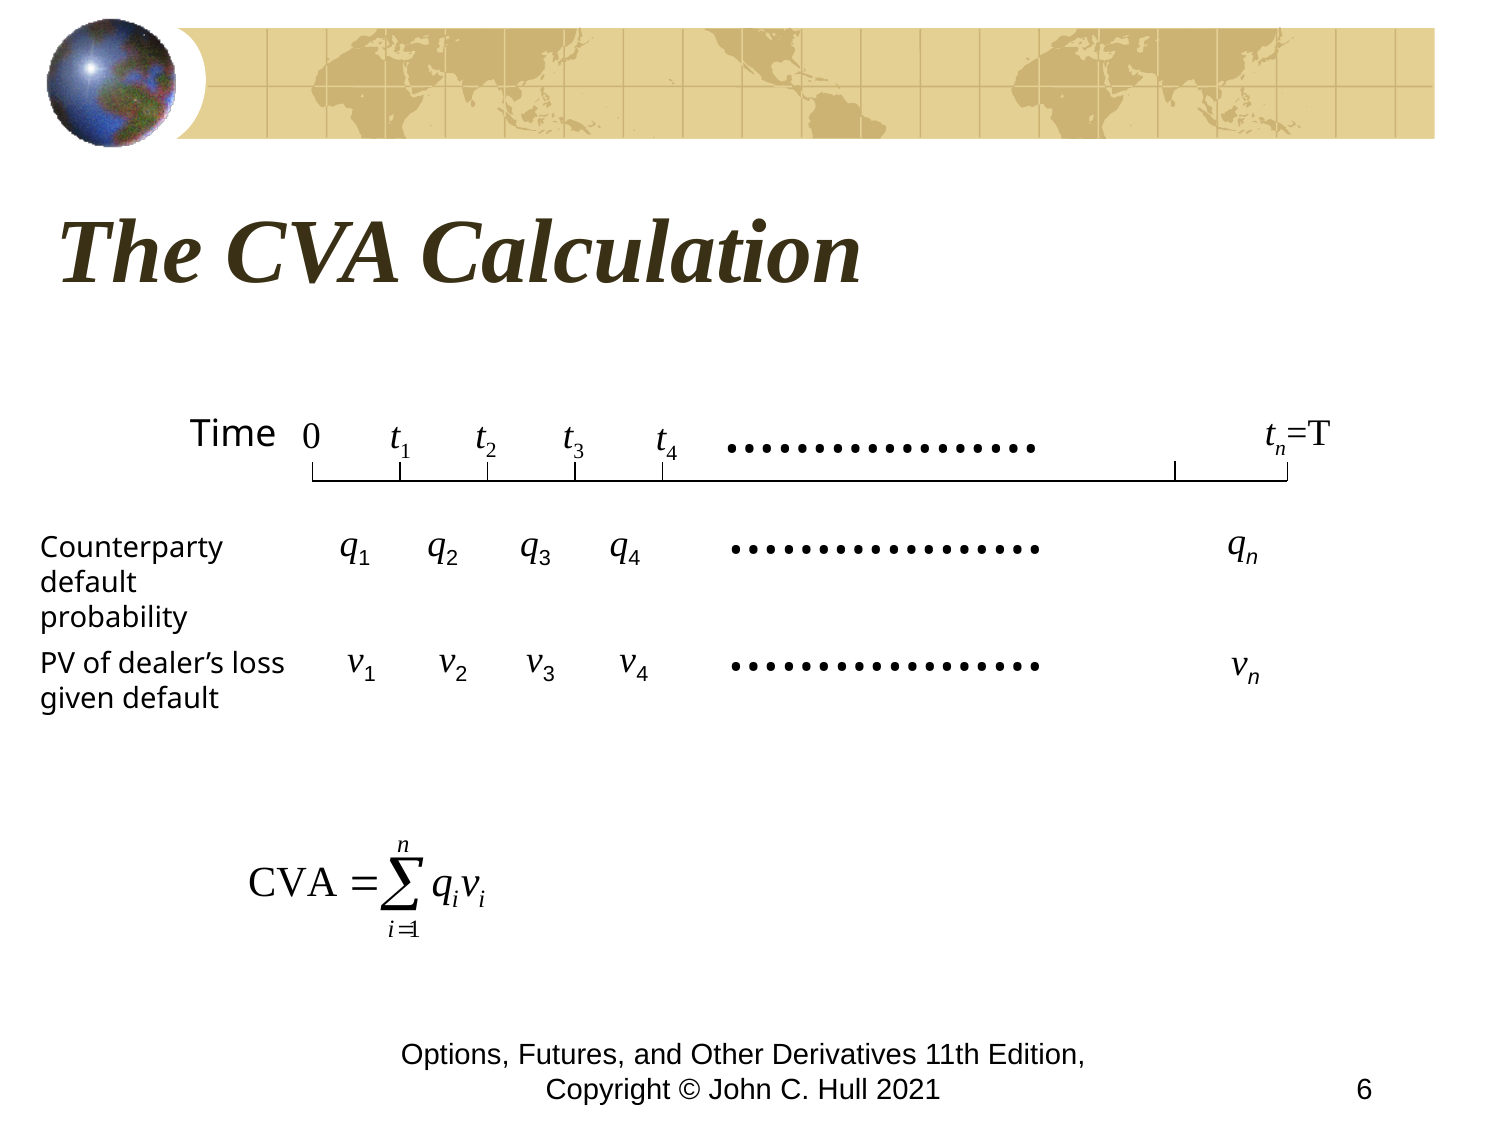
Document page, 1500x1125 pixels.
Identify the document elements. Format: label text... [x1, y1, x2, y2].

text_box t2 [460, 403, 524, 470]
text_box v4 [604, 627, 741, 694]
text_box Counterparty default probability [25, 521, 301, 637]
text_box t1 [374, 403, 438, 470]
text_box q1 [324, 511, 412, 578]
text_box t3 [548, 403, 611, 470]
title The CVA Calculation [40, 152, 1316, 341]
text_box ……………… [712, 596, 1151, 691]
text_box tn=T [1250, 400, 1363, 467]
text_box ……………… [712, 490, 1151, 575]
text_box qn [1212, 510, 1349, 576]
text_box Time [175, 401, 301, 462]
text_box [242, 824, 497, 947]
footer Options, Futures, and Other Derivatives 11th Edition, Copyright © John C. Hull 2021 [349, 1037, 1074, 1113]
picture [42, 14, 190, 151]
text_box v3 [511, 627, 604, 694]
text_box q3 [505, 511, 594, 578]
text_box q2 [412, 511, 505, 578]
text_box 0 [287, 403, 350, 464]
text_box ……………… [708, 378, 1147, 473]
text_box PV of dealer’s loss given default [25, 637, 350, 723]
text_box v2 [423, 627, 511, 694]
text_box vn [1216, 630, 1353, 697]
text_box t4 [641, 405, 704, 472]
slide_number 6 [1074, 1037, 1388, 1113]
text_box q4 [594, 511, 731, 578]
text_box v1 [332, 627, 423, 694]
